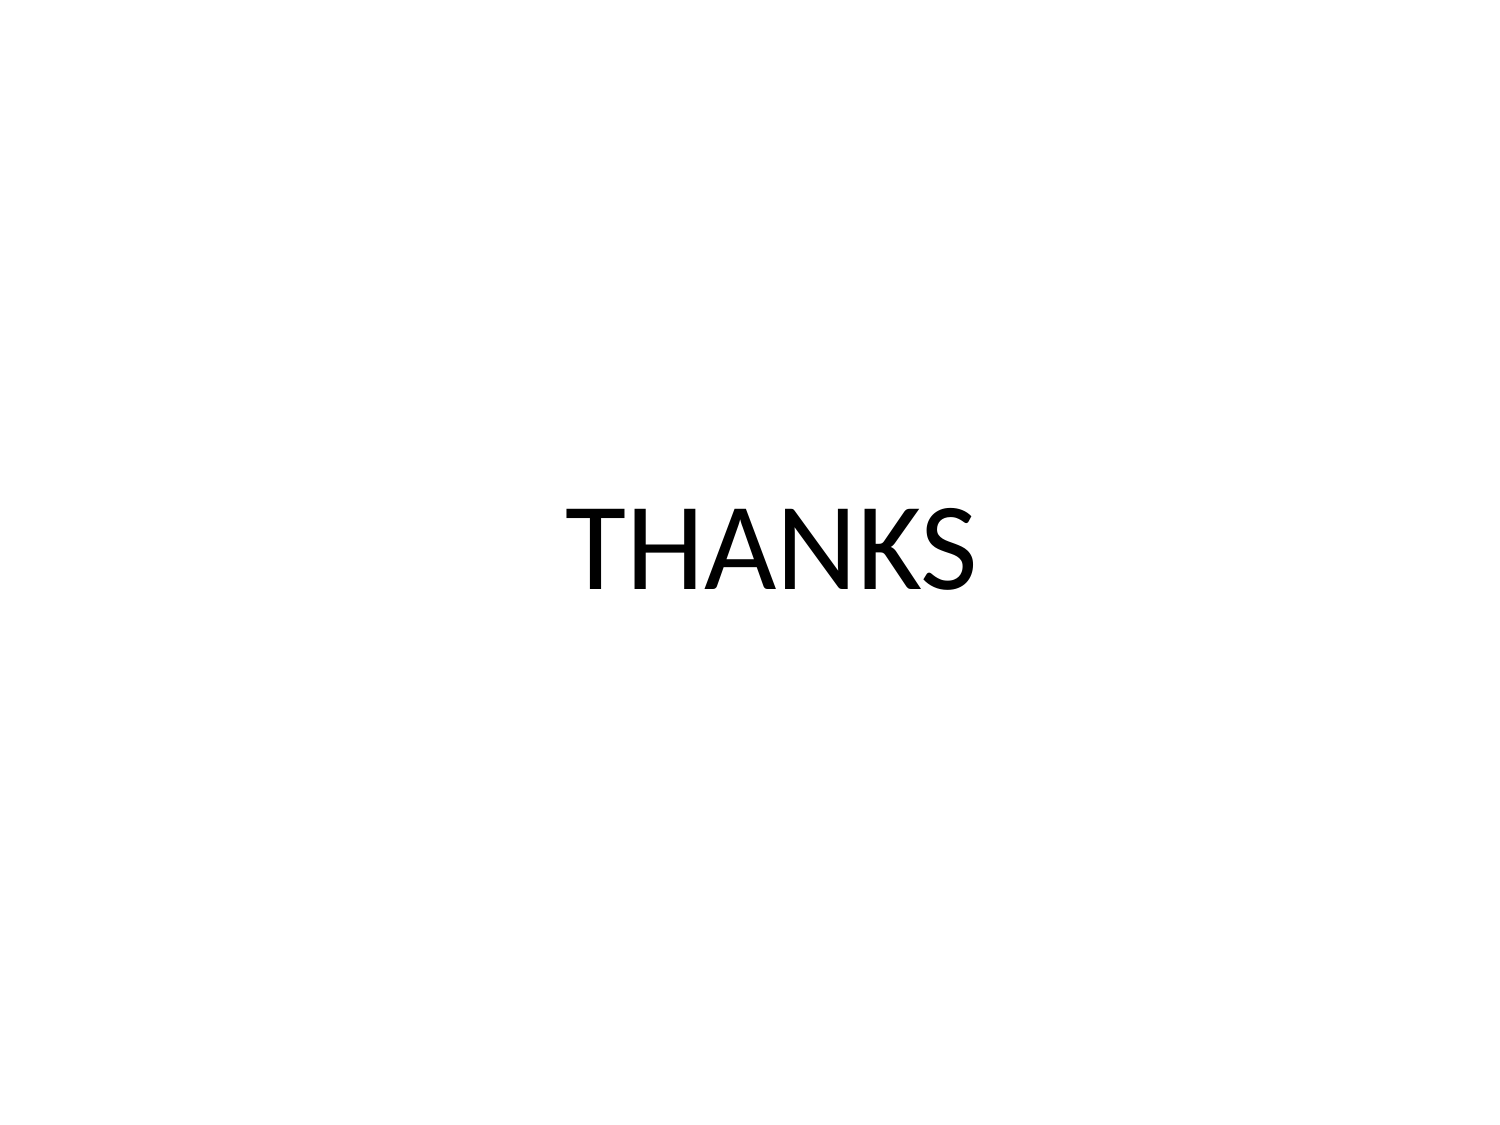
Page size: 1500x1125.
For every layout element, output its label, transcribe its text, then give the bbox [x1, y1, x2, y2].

text_box THANKS [550, 456, 1020, 622]
